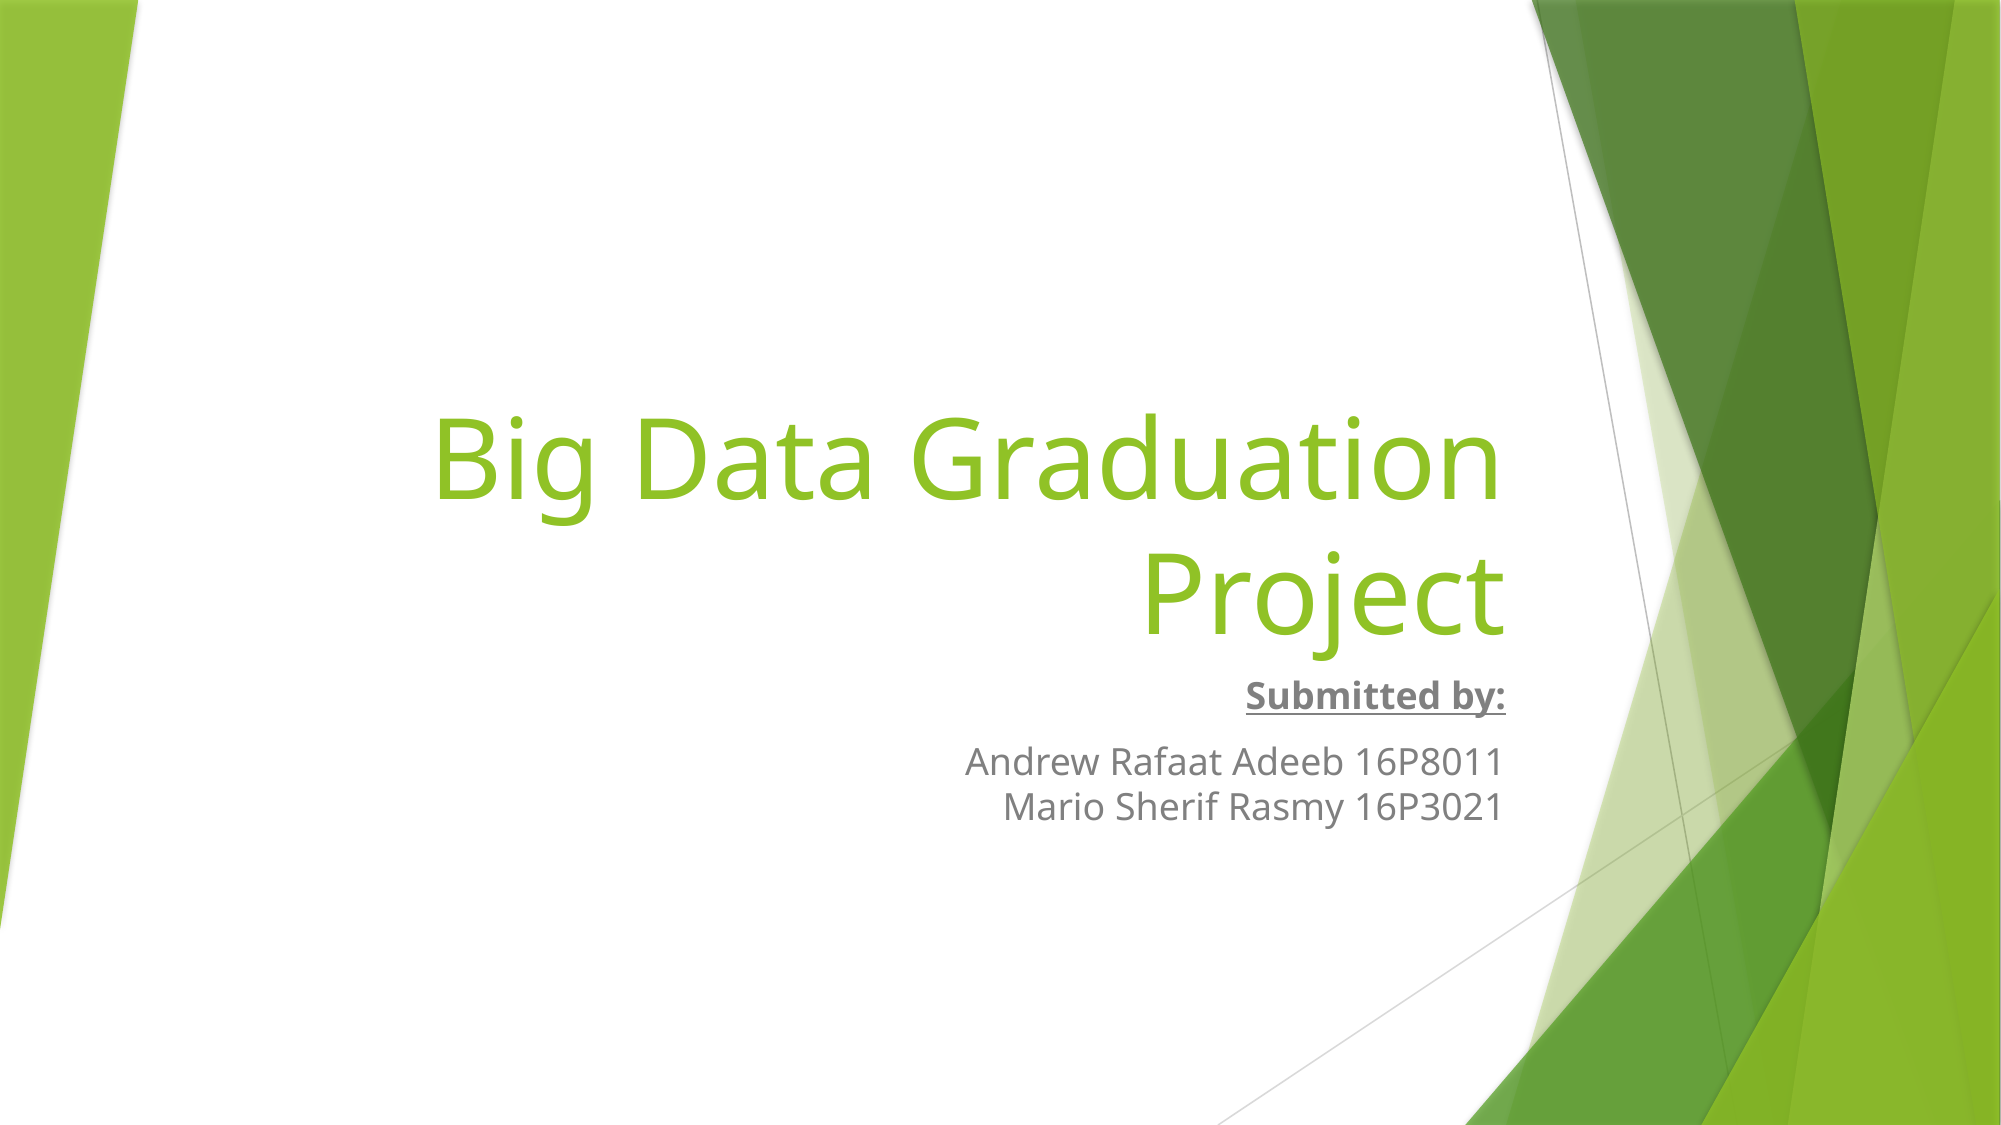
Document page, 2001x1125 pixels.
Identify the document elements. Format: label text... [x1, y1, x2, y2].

subtitle Submitted by: Andrew Rafaat Adeeb 16P8011 Mario Sherif Rasmy 16P3021 [247, 664, 1522, 845]
title Big Data Graduation Project [247, 394, 1522, 664]
